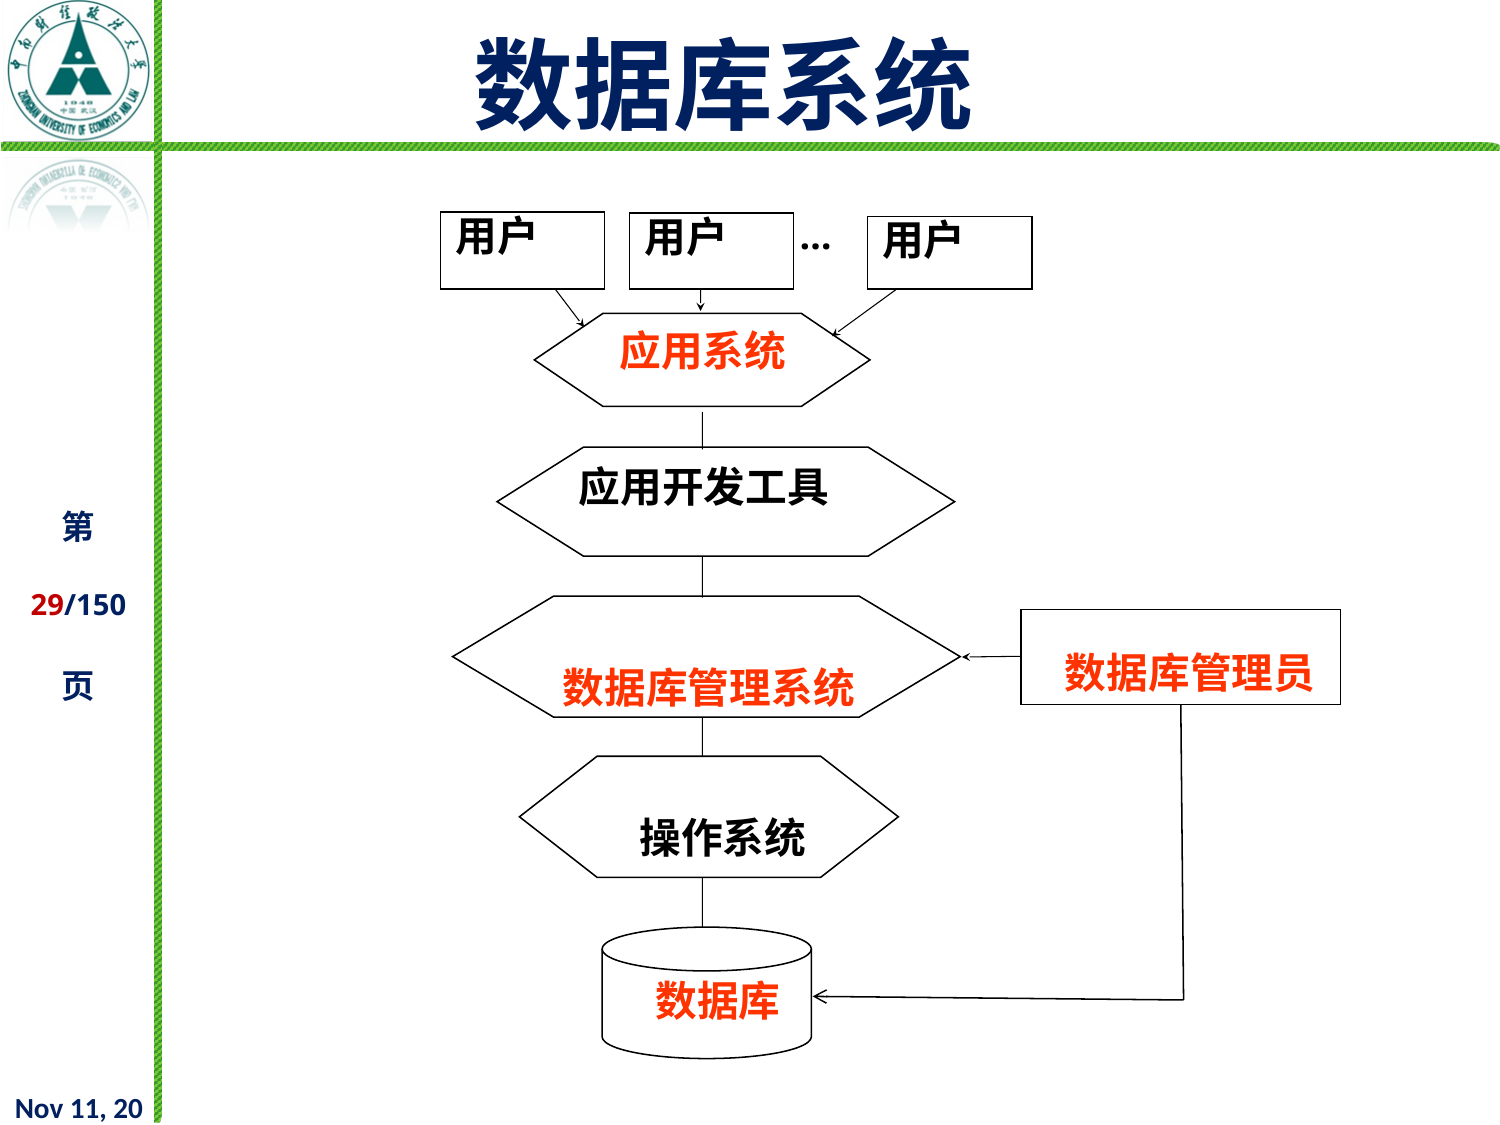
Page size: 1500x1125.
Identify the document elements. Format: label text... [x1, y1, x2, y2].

text_box 应用开发工具 [497, 447, 955, 557]
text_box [812, 996, 1184, 1001]
text_box [831, 327, 842, 337]
text_box 数据库管理系统 [452, 596, 961, 718]
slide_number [0, 1082, 163, 1125]
text_box 数据库管理员 [1021, 609, 1341, 705]
text_box 用户 [440, 212, 605, 290]
text_box 应用系统 [534, 313, 871, 407]
text_box 用户 [629, 213, 794, 290]
text_box 用户 [867, 216, 1032, 289]
text_box [961, 652, 1021, 662]
text_box [575, 318, 585, 328]
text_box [1034, 850, 1331, 854]
text_box 操作系统 [519, 756, 899, 878]
text_box 数据库系统 [407, 15, 1081, 150]
text_box 数据库 [602, 927, 812, 1059]
picture [1, 0, 1500, 1082]
text_box [696, 290, 705, 311]
text_box … [784, 204, 880, 265]
